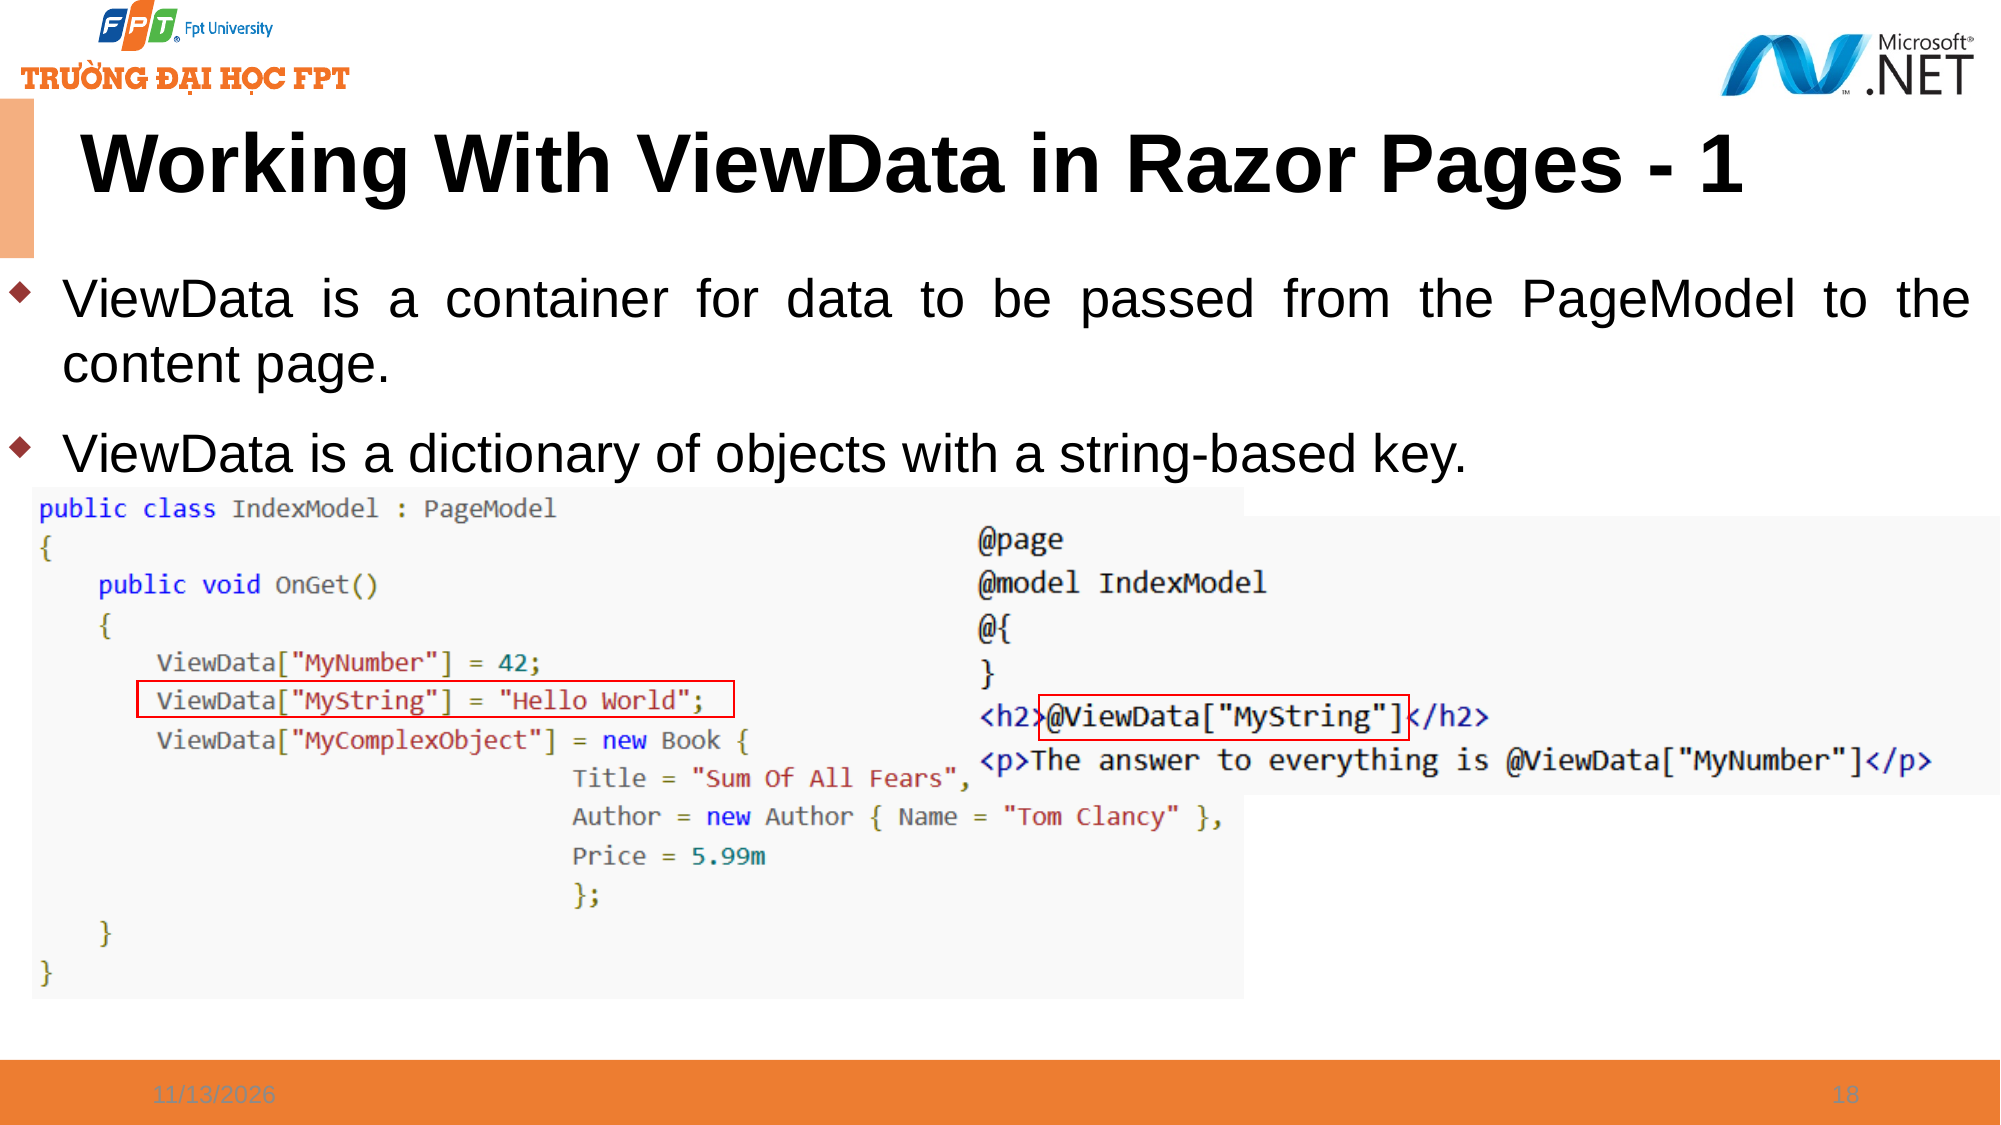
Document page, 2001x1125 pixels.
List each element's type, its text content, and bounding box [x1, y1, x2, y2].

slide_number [137, 1063, 588, 1123]
picture [1685, 0, 2001, 129]
picture [32, 487, 2000, 999]
slide_number 18 [1424, 1063, 1875, 1123]
text_box ViewData is a container for data to be passed from the PageModel to the content page. ViewData is a dictionary of objects with a string-based key. [0, 256, 1990, 491]
title Working With ViewData in Razor Pages - 1 [65, 118, 1952, 213]
